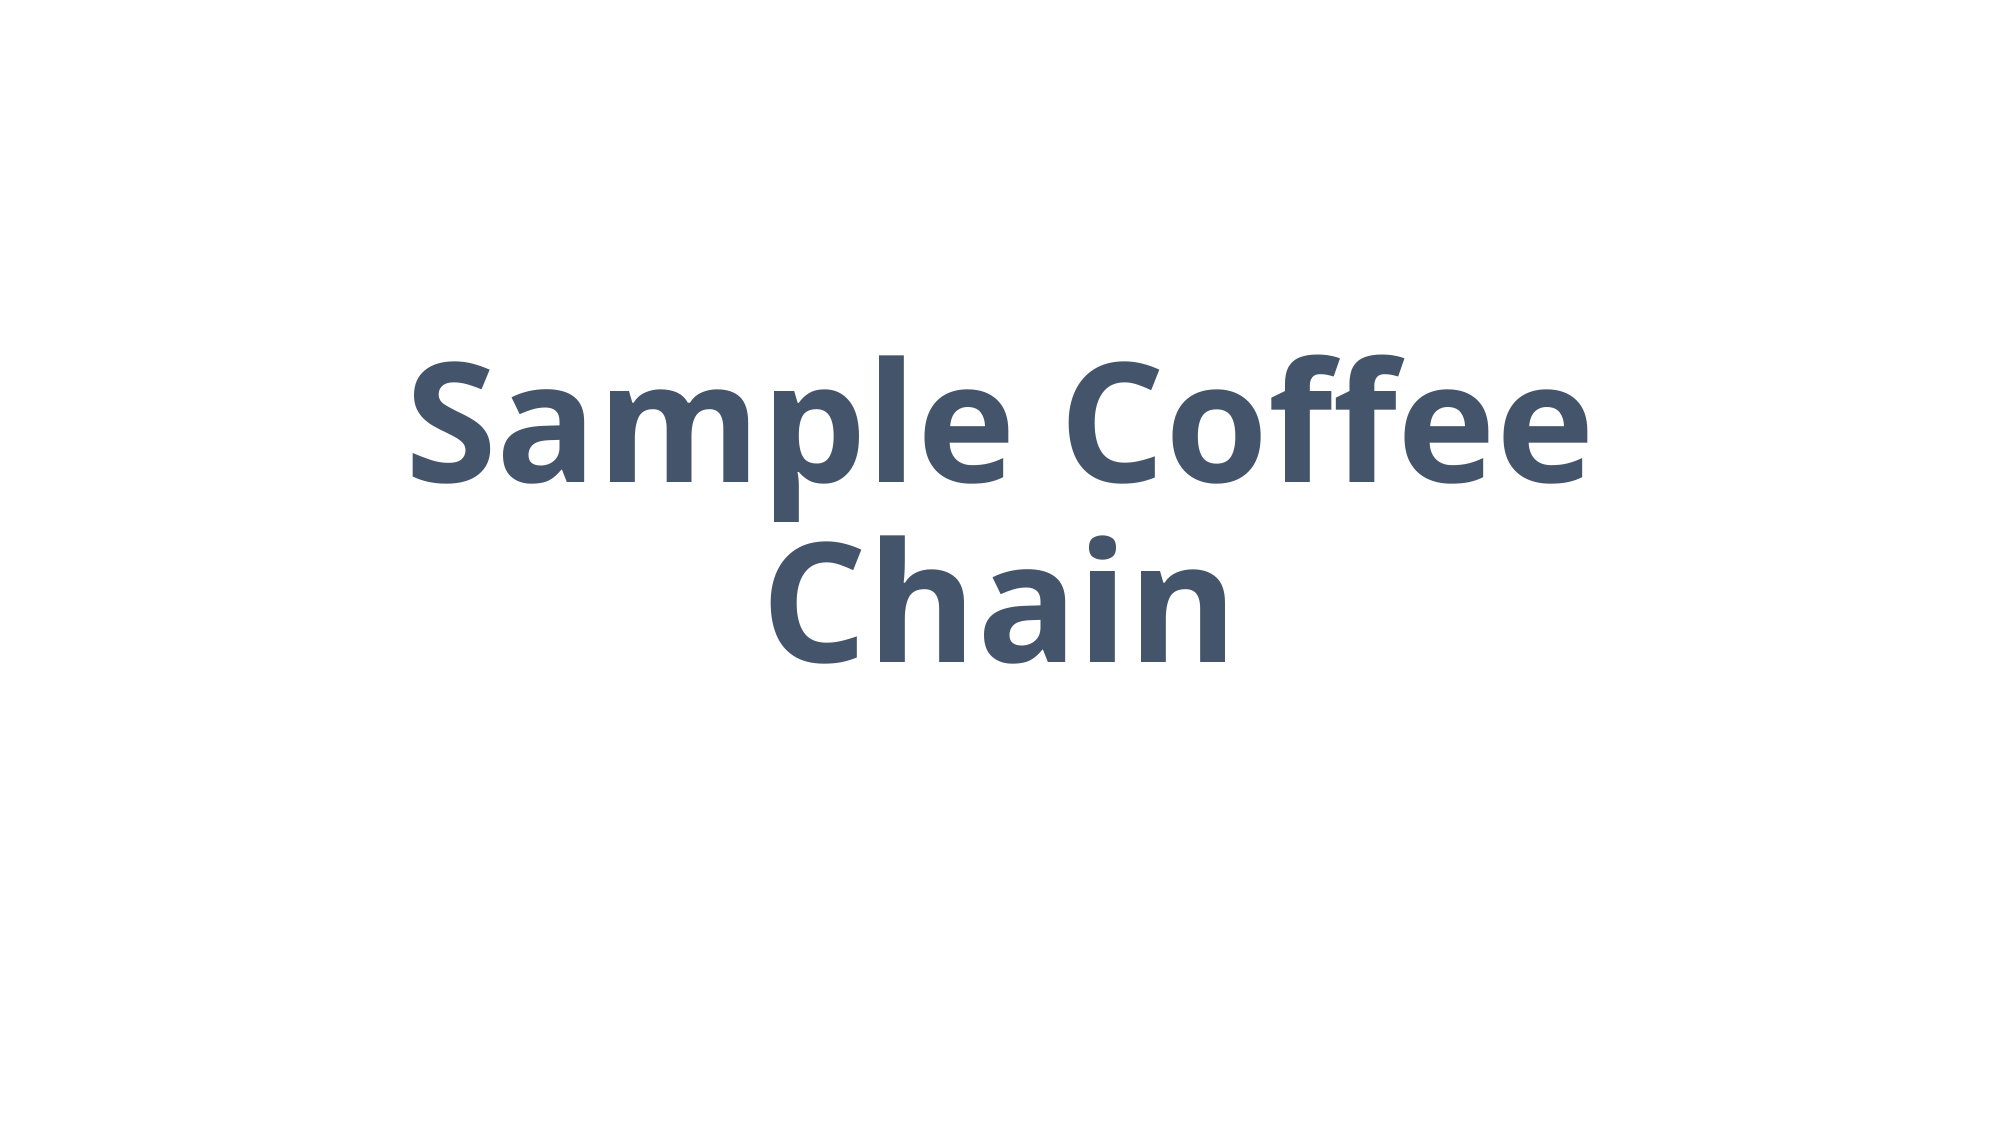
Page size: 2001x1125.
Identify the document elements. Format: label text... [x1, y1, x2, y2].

title Sample Coffee Chain [249, 184, 1750, 707]
